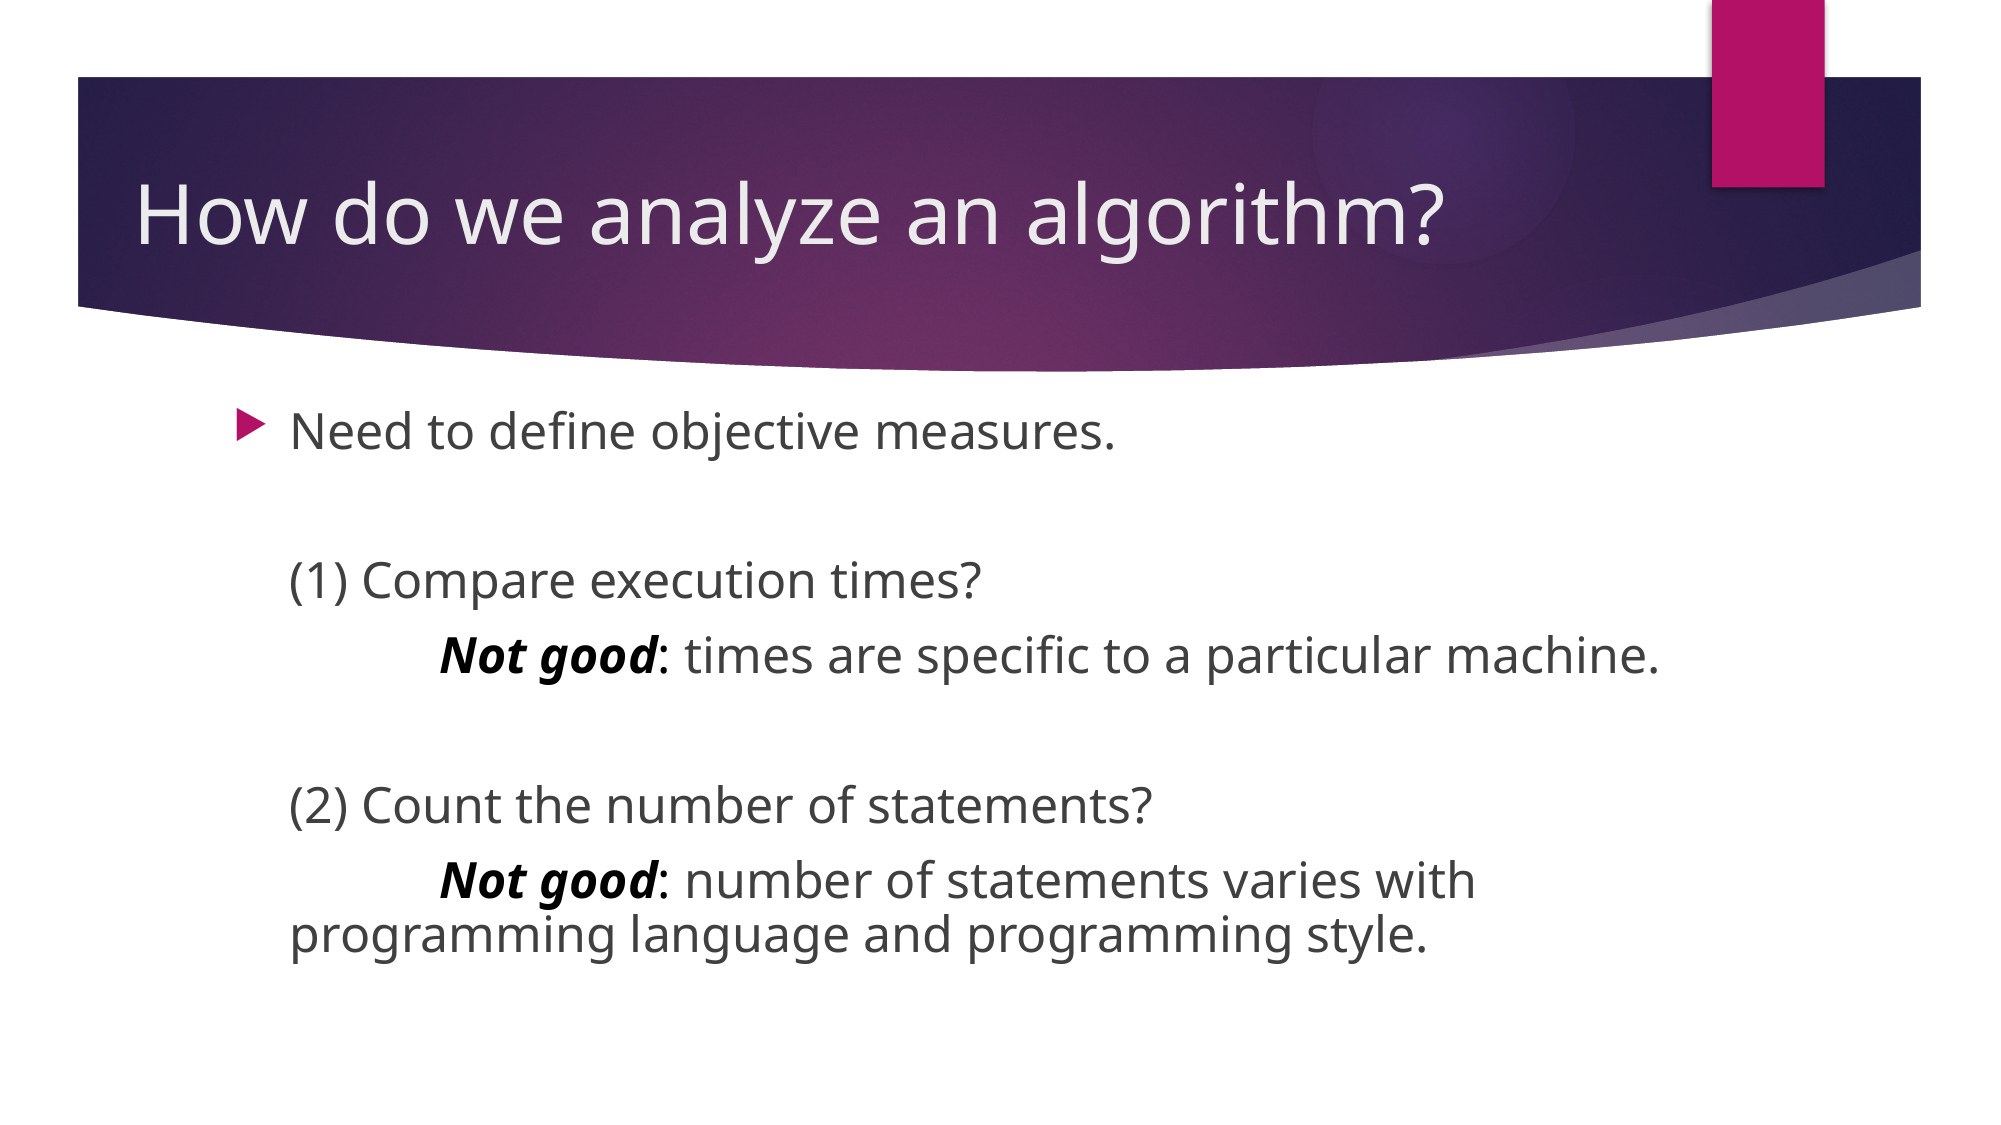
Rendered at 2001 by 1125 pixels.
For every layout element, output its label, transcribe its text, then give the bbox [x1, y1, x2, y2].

list Need to define objective measures. (1) Compare execution times? Not good: times are specific to a particular machine. (2) Count the number of statements? Not good: number of statements varies with programming language and programming style. [218, 398, 1814, 1025]
title How do we analyze an algorithm? [118, 129, 1588, 293]
